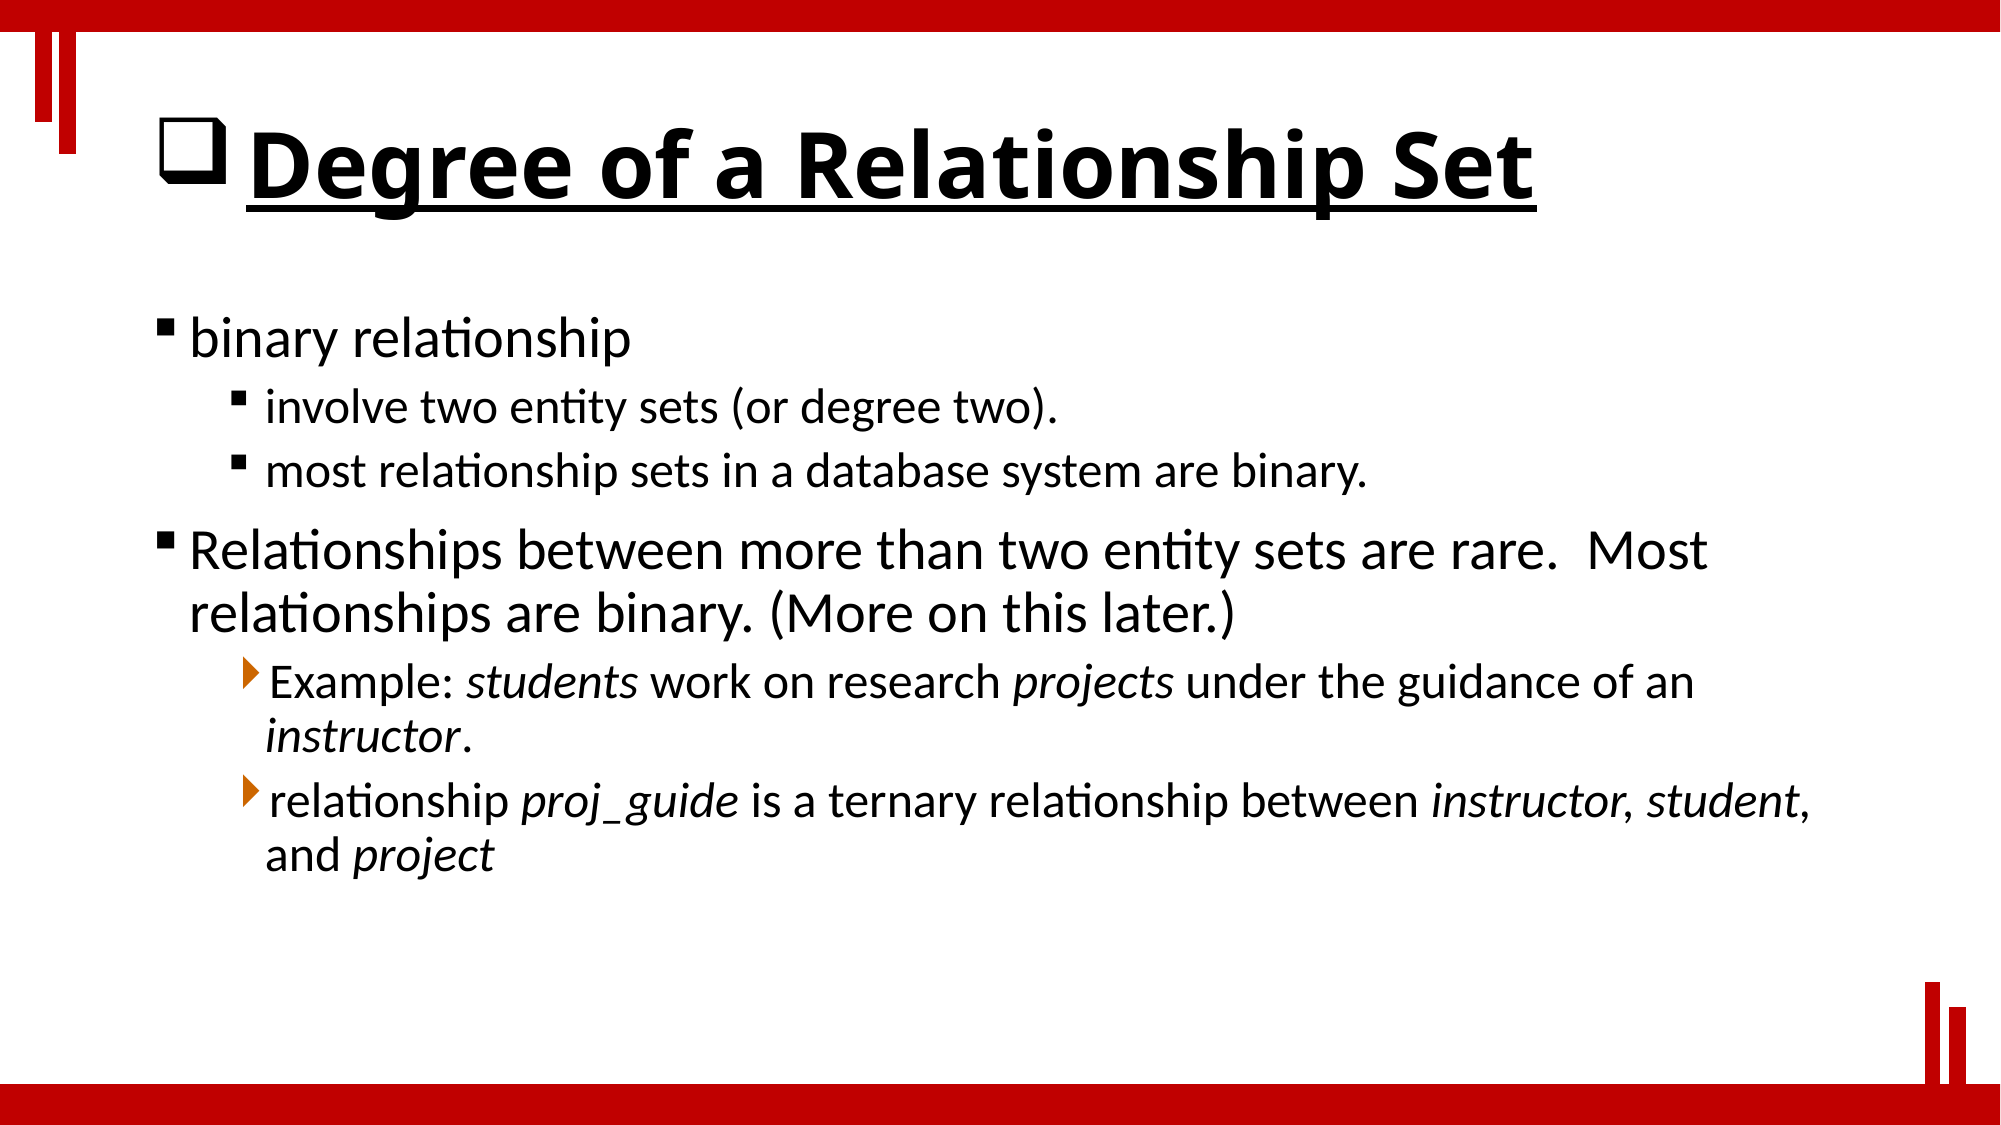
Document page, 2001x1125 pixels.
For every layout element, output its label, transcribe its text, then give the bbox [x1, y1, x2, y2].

list binary relationship involve two entity sets (or degree two). most relationship sets in a database system are binary. Relationships between more than two entity sets are rare. Most relationships are binary. (More on this later.) Example: students work on research projects under the guidance of an instructor. relationship proj_guide is a ternary relationship between instructor, student, and project [137, 299, 1863, 1014]
title Degree of a Relationship Set [137, 59, 1863, 278]
